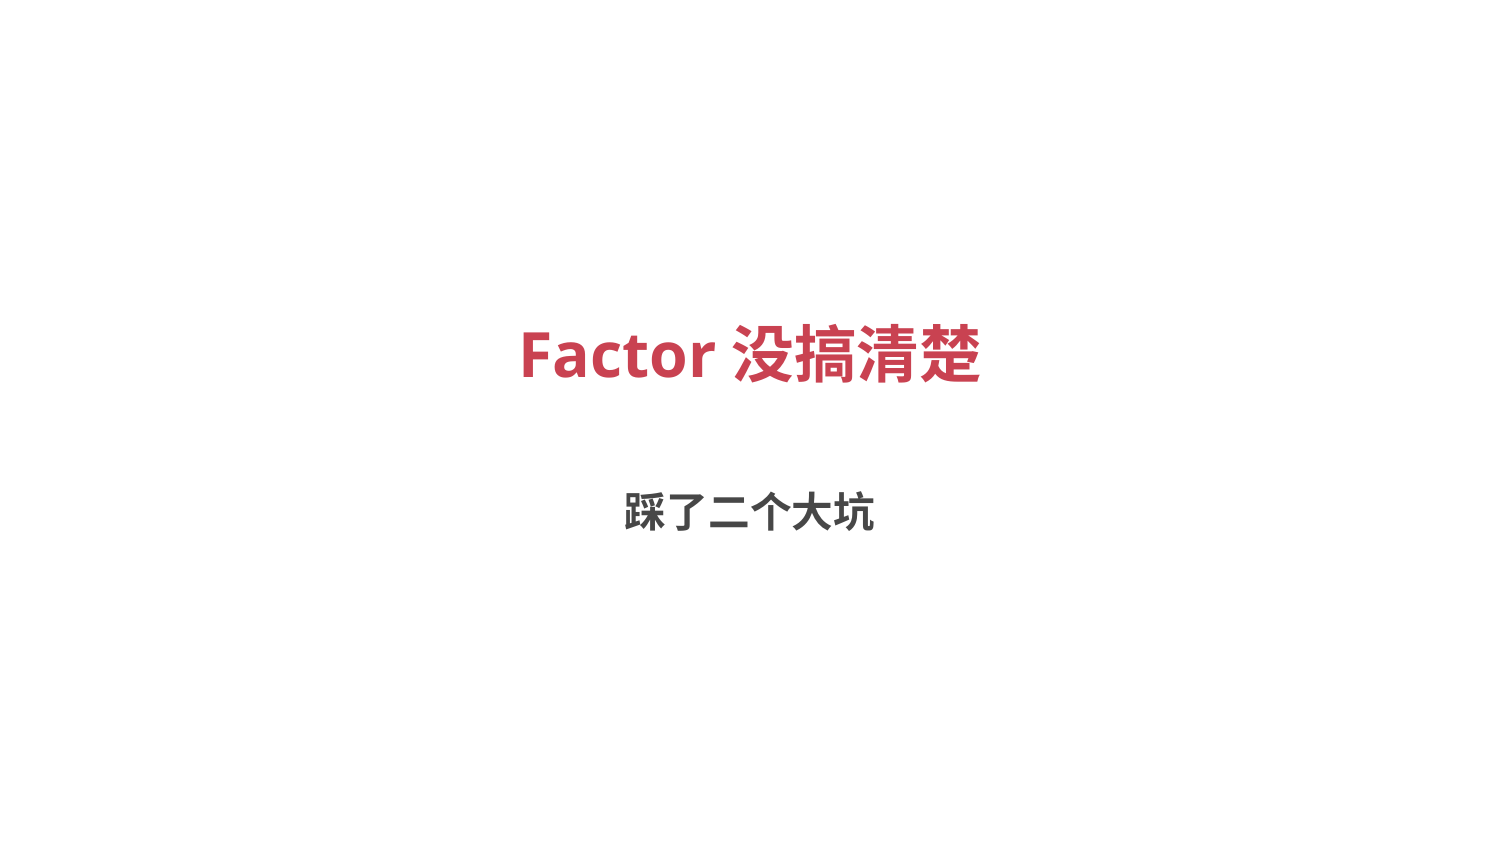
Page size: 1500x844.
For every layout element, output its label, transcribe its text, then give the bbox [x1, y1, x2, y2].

subtitle 踩了二个大坑 [224, 477, 1276, 694]
title Factor没搞清楚 [112, 261, 1388, 444]
